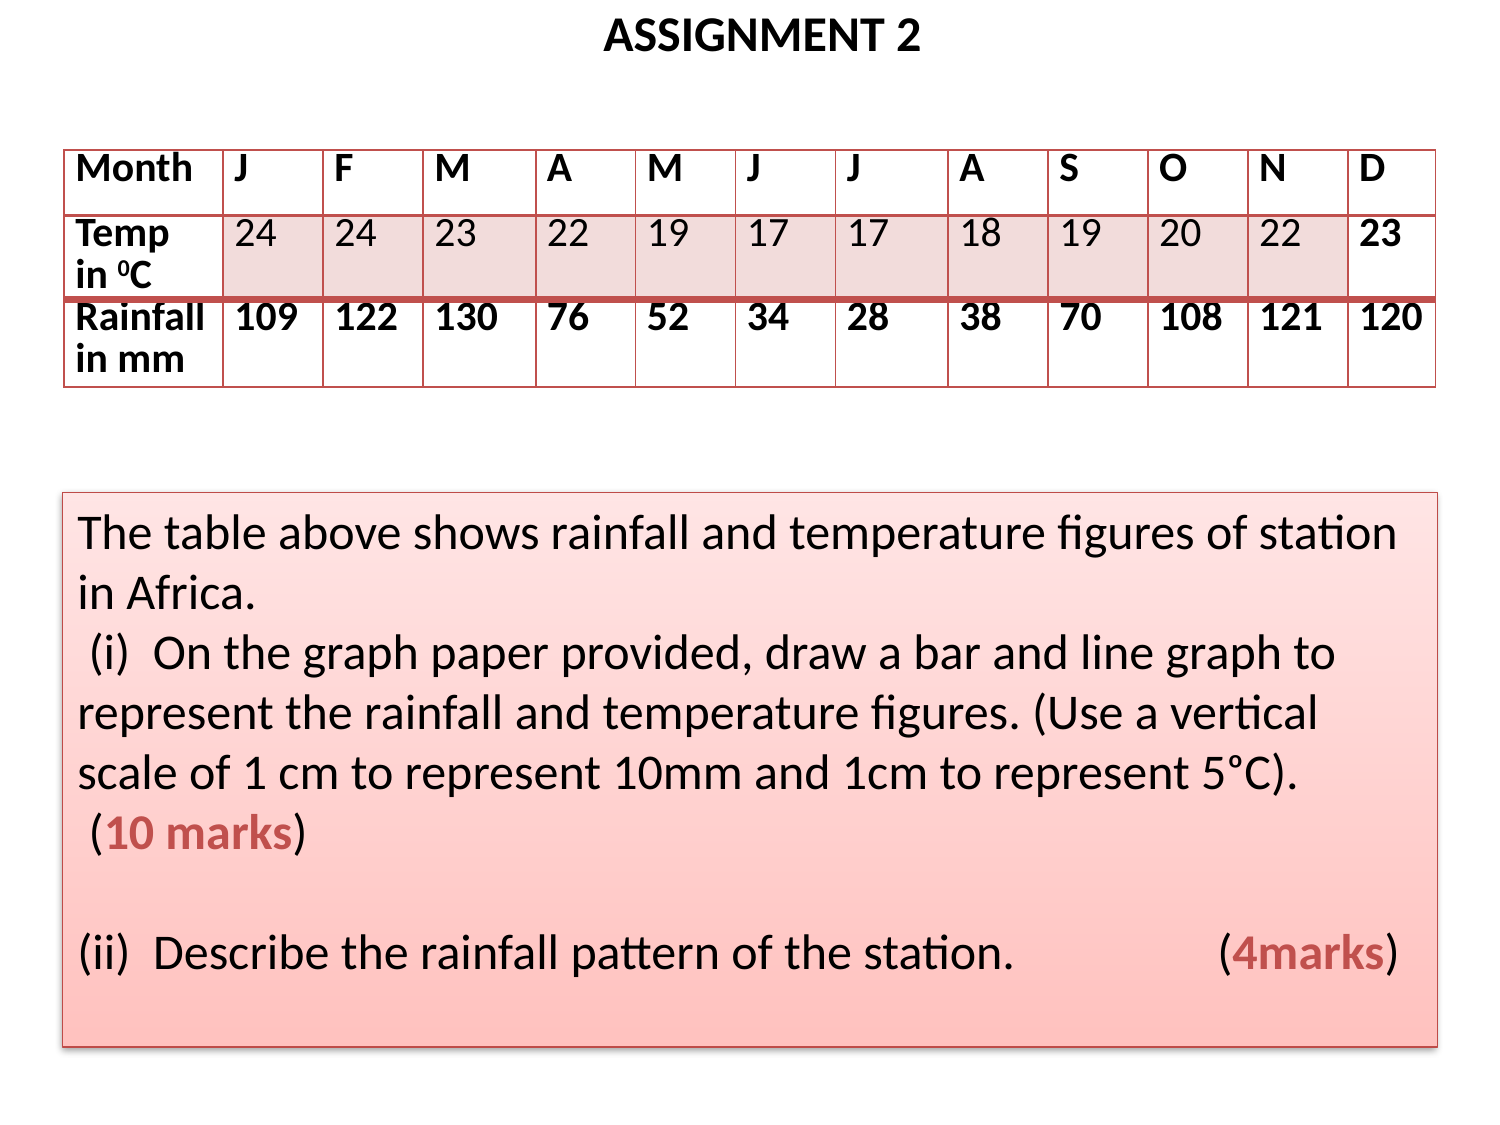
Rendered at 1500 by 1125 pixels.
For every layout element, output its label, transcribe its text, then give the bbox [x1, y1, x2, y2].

table_cell 34 [736, 303, 835, 386]
table_header J [736, 151, 835, 214]
table_cell 23 [424, 217, 535, 296]
table_header S [1049, 151, 1147, 214]
table_cell 20 [1149, 217, 1247, 296]
text_box ASSIGNMENT 2 [473, 0, 1052, 64]
table_cell 23 [1349, 217, 1435, 296]
table_header F [324, 151, 422, 214]
table_cell 17 [736, 217, 835, 296]
table_header M [636, 151, 735, 214]
table_cell 108 [1149, 303, 1247, 386]
table_cell 52 [636, 303, 735, 386]
table_cell 130 [424, 303, 535, 386]
table_cell Rainfall in mm [65, 303, 222, 386]
table_header M [424, 151, 535, 214]
table_header A [537, 151, 635, 214]
table_header J [224, 151, 322, 214]
text_box The table above shows rainfall and temperature figures of station in Africa. (i) On the graph paper provided, draw a bar and line graph to represent the rainfall and temperature figures. (Use a vertical scale of 1 cm to represent 10mm and 1cm to represent 5ᵒC). (10 marks) (ii) Describe the rainfall pattern of the station. (4marks) [62, 492, 1438, 1048]
table_header O [1149, 151, 1247, 214]
table_cell 121 [1249, 303, 1347, 386]
table_header D [1349, 151, 1435, 214]
table_cell Temp in 0C [65, 217, 222, 296]
table_header Month [65, 151, 222, 214]
table_cell 120 [1349, 303, 1435, 386]
table_cell 18 [949, 217, 1047, 296]
table_cell 70 [1049, 303, 1147, 386]
table_cell 19 [1049, 217, 1147, 296]
table_cell 24 [224, 217, 322, 296]
table_cell 19 [636, 217, 735, 296]
table_cell 76 [537, 303, 635, 386]
table_cell 109 [224, 303, 322, 386]
table_cell 17 [836, 217, 947, 296]
table_cell 24 [324, 217, 422, 296]
table_cell 122 [324, 303, 422, 386]
table_header A [949, 151, 1047, 214]
table_header N [1249, 151, 1347, 214]
table_header J [836, 151, 947, 214]
table_cell 22 [537, 217, 635, 296]
table_cell 38 [949, 303, 1047, 386]
table_cell 22 [1249, 217, 1347, 296]
table_cell 28 [836, 303, 947, 386]
